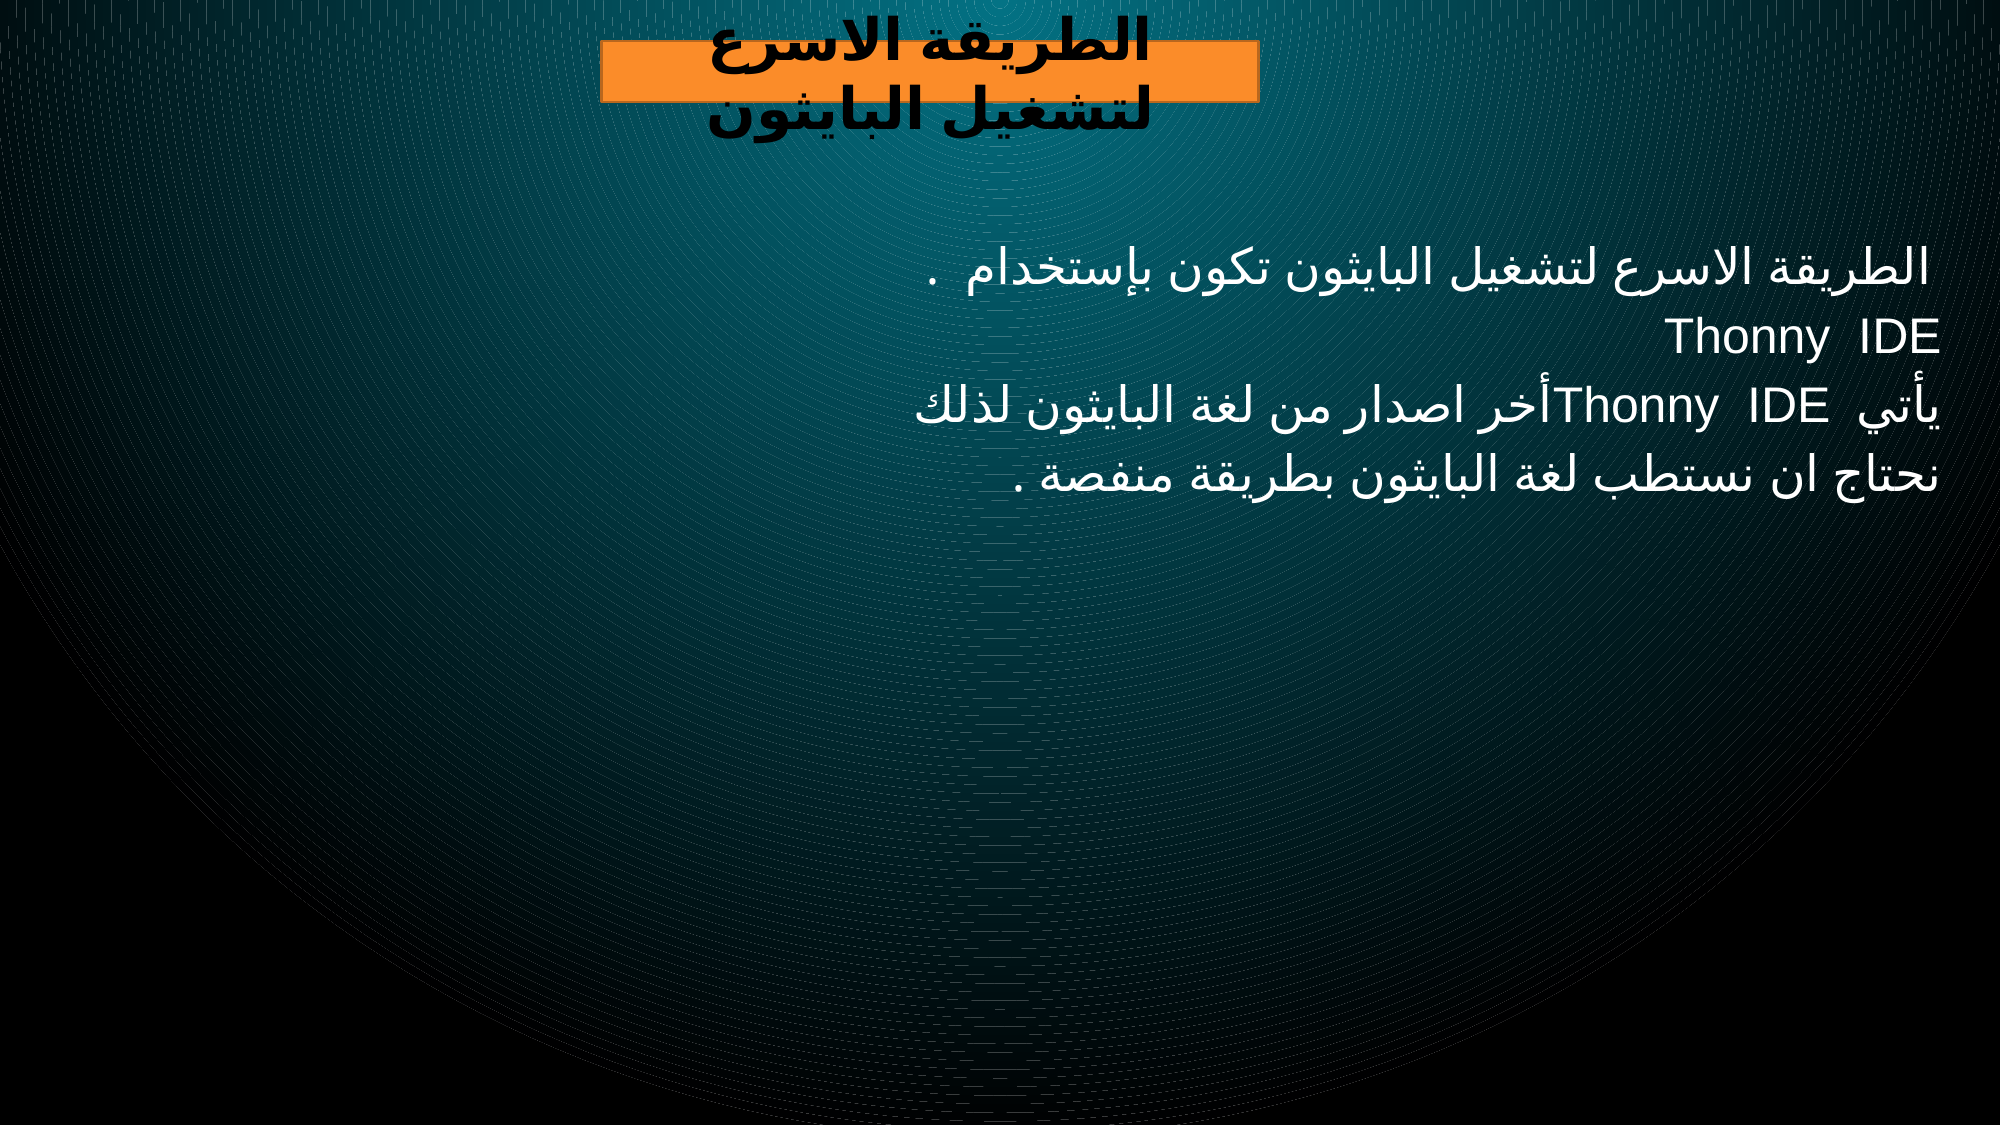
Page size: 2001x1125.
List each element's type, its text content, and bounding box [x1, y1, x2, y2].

text_box الطريقة الاسرع لتشغيل البايثون [600, 40, 1260, 103]
text_box الطريقة الاسرع لتشغيل البايثون تكون بإستخدام . Thonny IDE يأتي Thonny IDEأخر اصدار من لغة البايثون لذلك نحتاج ان نستطب لغة البايثون بطريقة منفصة . [816, 218, 1957, 510]
